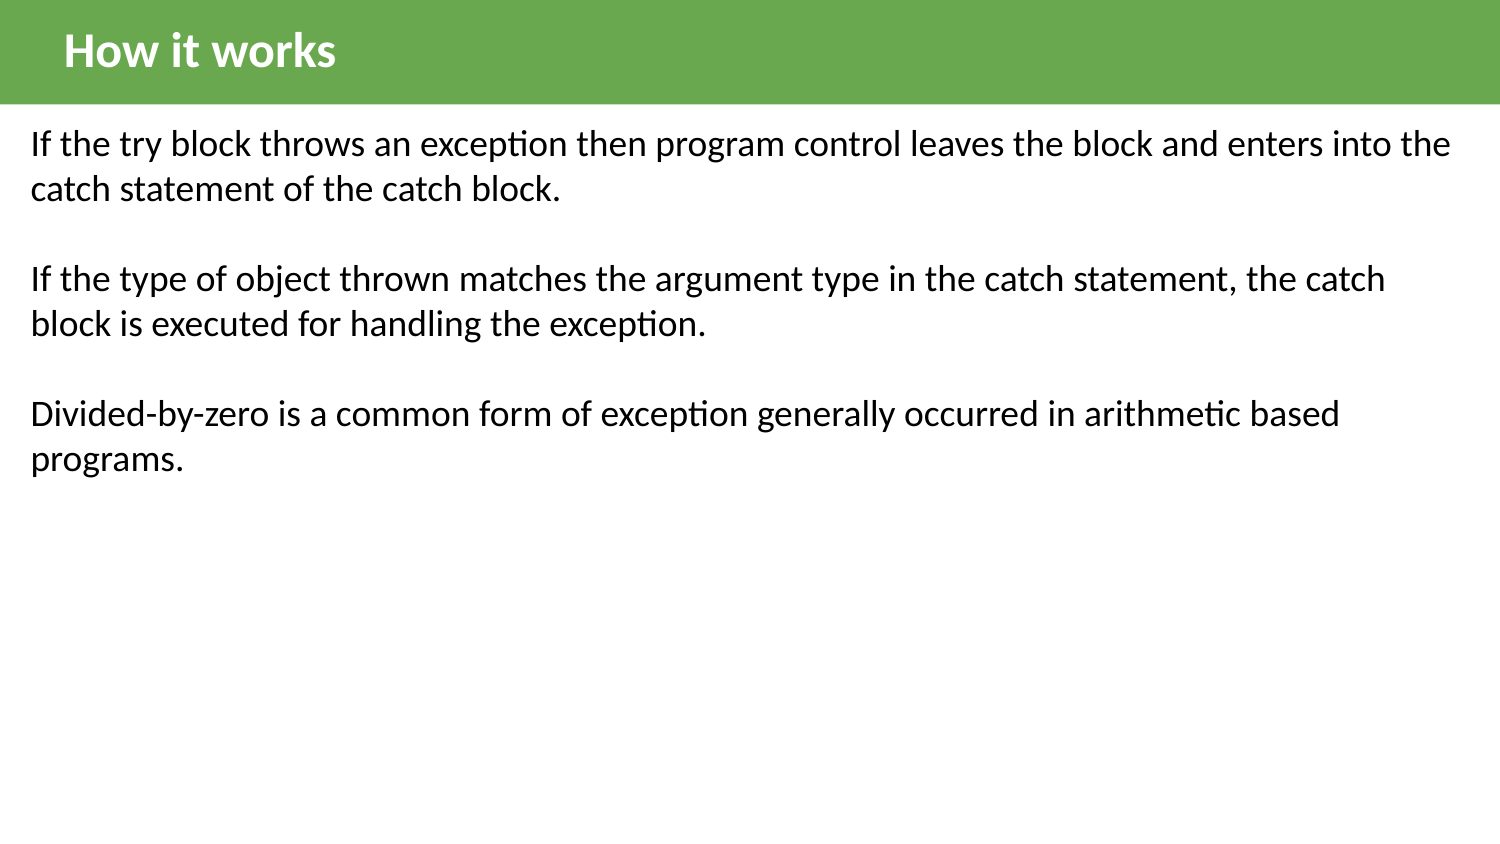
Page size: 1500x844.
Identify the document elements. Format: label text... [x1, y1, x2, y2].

text_box How it works [63, 15, 1203, 80]
text_box If the try block throws an exception then program control leaves the block and enters into the catch statement of the catch block. If the type of object thrown matches the argument type in the catch statement, the catch block is executed for handling the exception. Divided-by-zero is a common form of exception generally occurred in arithmetic based programs. [15, 104, 1485, 823]
